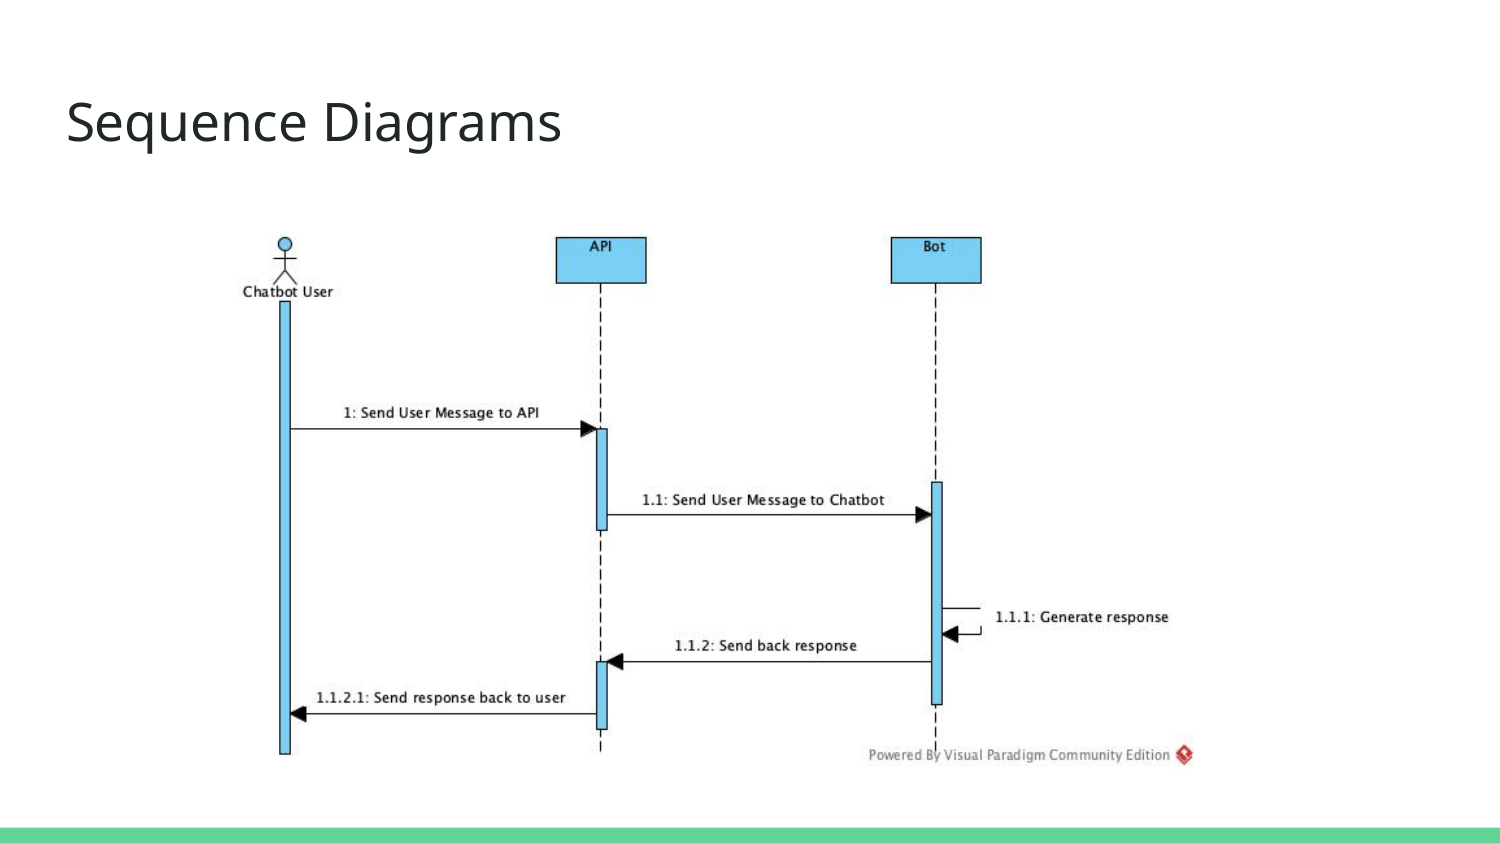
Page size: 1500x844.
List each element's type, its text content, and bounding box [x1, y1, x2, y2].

title Sequence Diagrams [51, 72, 1449, 167]
picture [217, 215, 1201, 777]
